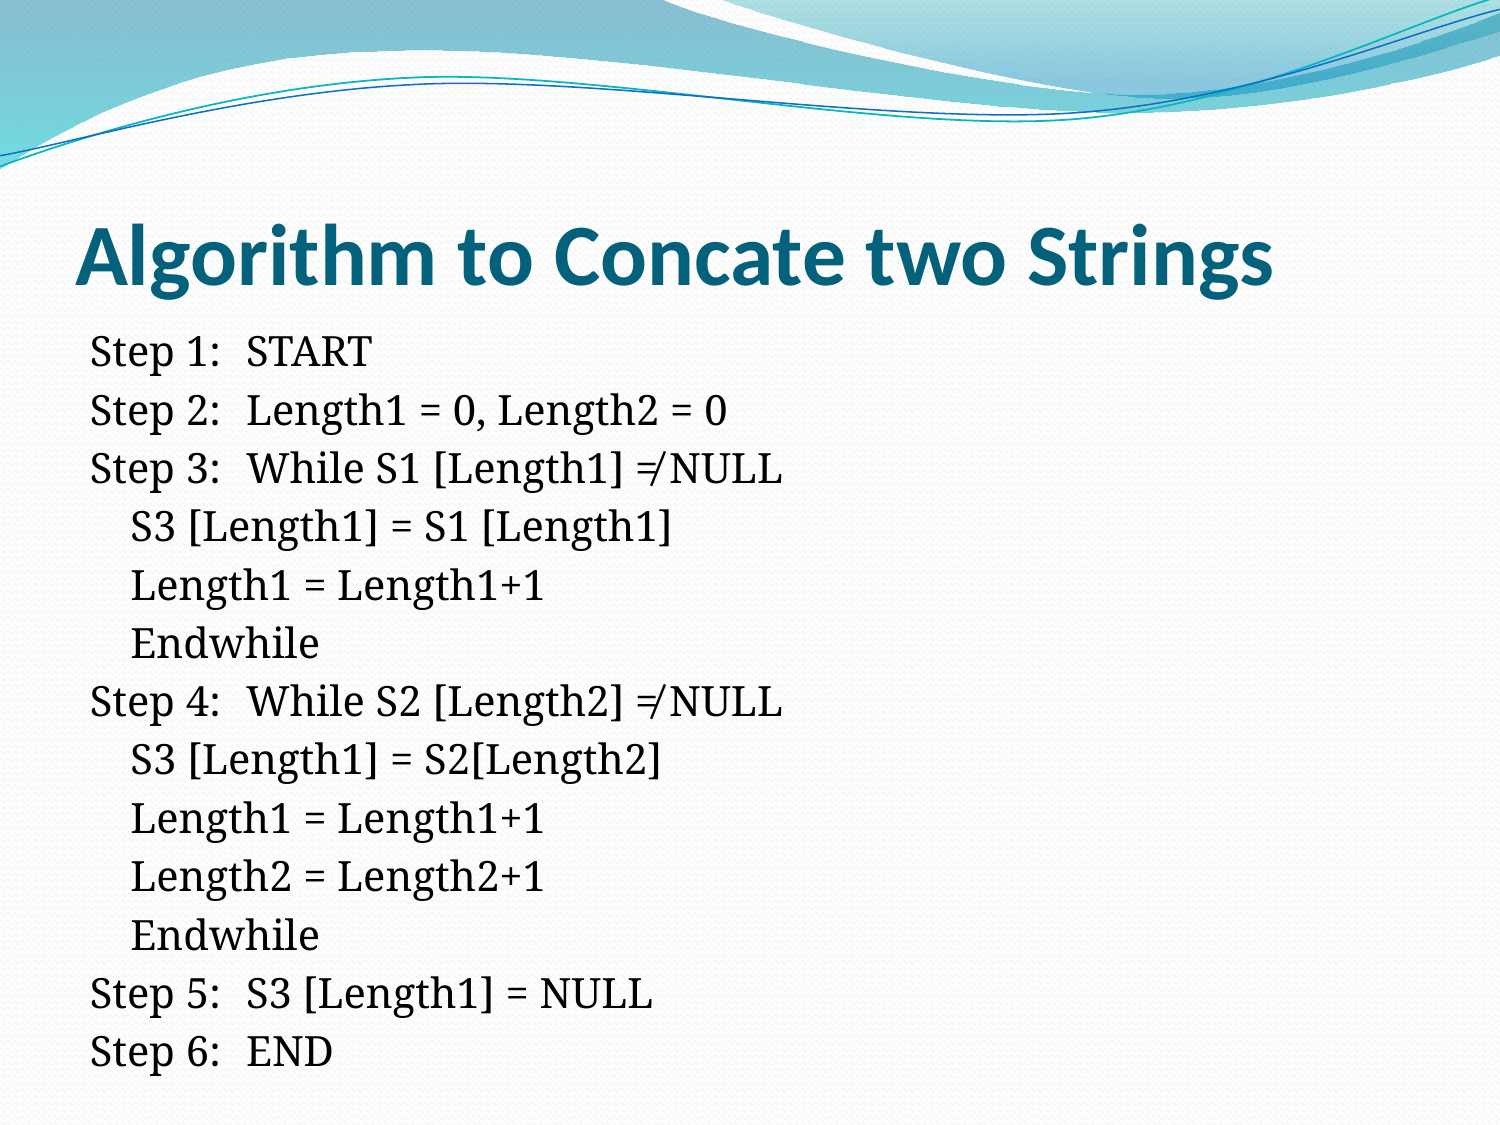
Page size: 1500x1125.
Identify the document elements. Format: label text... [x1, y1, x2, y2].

title Algorithm to Concate two Strings [75, 115, 1425, 303]
list Step 1: START Step 2: Length1 = 0, Length2 = 0 Step 3: While S1 [Length1] ≠ NULL S3 [Length1] = S1 [Length1] Length1 = Length1+1 Endwhile Step 4: While S2 [Length2] ≠ NULL S3 [Length1] = S2[Length2] Length1 = Length1+1 Length2 = Length2+1 Endwhile Step 5: S3 [Length1] = NULL Step 6: END [75, 317, 1425, 1088]
